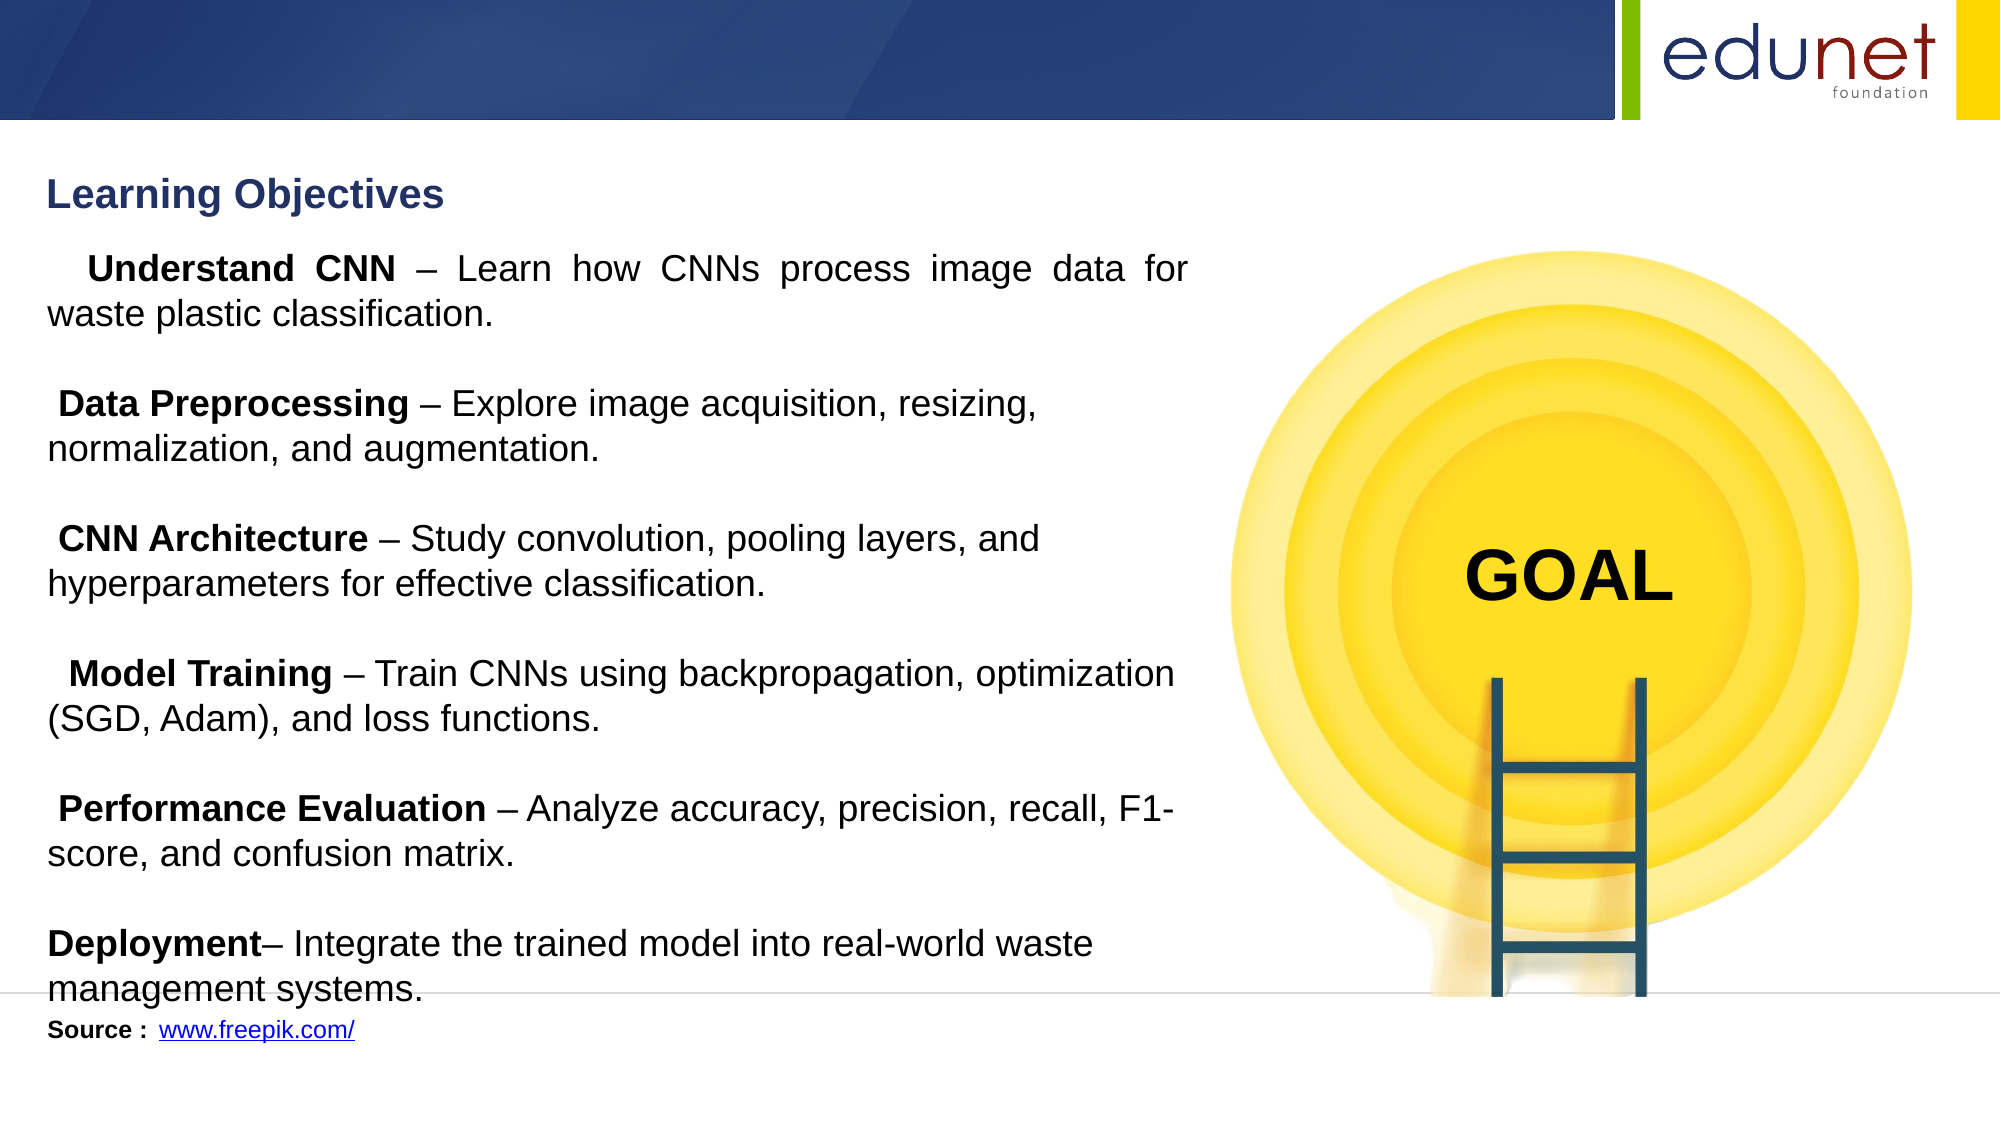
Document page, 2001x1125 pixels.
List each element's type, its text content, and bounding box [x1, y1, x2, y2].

text_box Learning Objectives [31, 159, 467, 225]
text_box www.freepik.com/ [144, 1017, 447, 1052]
text_box Understand CNN – Learn how CNNs process image data for waste plastic classification. Data Preprocessing – Explore image acquisition, resizing, normalization, and augmentation. CNN Architecture – Study convolution, pooling layers, and hyperparameters for effective classification. Model Training – Train CNNs using backpropagation, optimization (SGD, Adam), and loss functions. Performance Evaluation – Analyze accuracy, precision, recall, F1-score, and confusion matrix. Deployment– Integrate the trained model into real-world waste management systems. [32, 236, 1203, 992]
picture [1652, 12, 1948, 108]
picture [1204, 236, 1944, 997]
text_box Source : [32, 1017, 144, 1052]
text_box Understand CNN – Learn how CNNs process image data for waste plastic classification. Data Preprocessing – Explore image acquisition, resizing, normalization, and augmentation. CNN Architecture – Study convolution, pooling layers, and hyperparameters for effective classification. Model Training – Train CNNs using backpropagation, optimization (SGD, Adam), and loss functions. Performance Evaluation – Analyze accuracy, precision, recall, F1-score, and confusion matrix. Deployment– Integrate the trained model into real-world waste management systems. [32, 1005, 1204, 1017]
